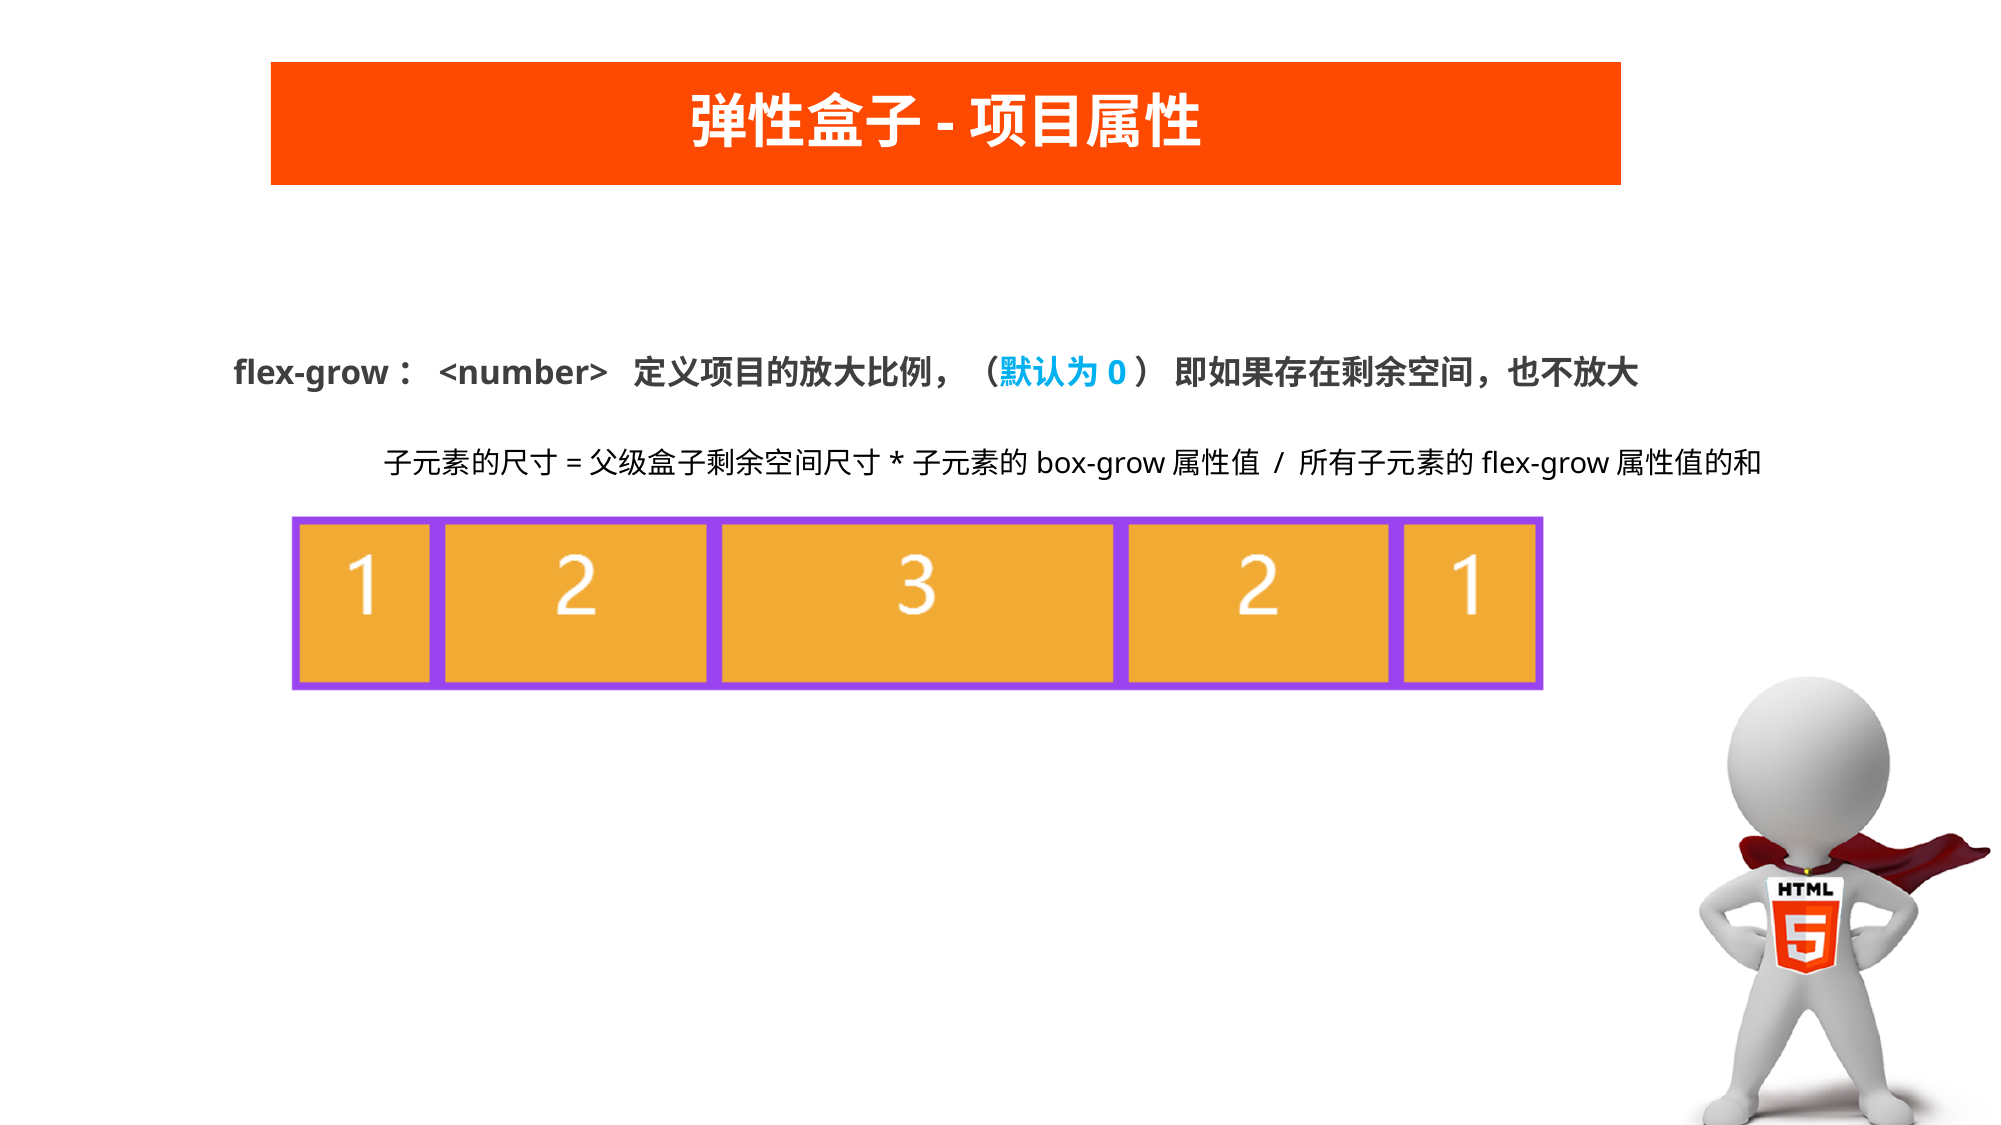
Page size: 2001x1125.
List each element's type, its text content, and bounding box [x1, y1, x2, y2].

list flex-grow：<number> 定义项目的放大比例，（默认为0） 即如果存在剩余空间，也不放大 子元素的尺寸=父级盒子剩余空间尺寸*子元素的box-grow属性值 / 所有子元素的flex-grow属性值的和 [218, 210, 1802, 898]
picture [1682, 661, 1991, 1125]
picture [286, 509, 1553, 703]
title 弹性盒子-项目属性 [270, 62, 1621, 185]
